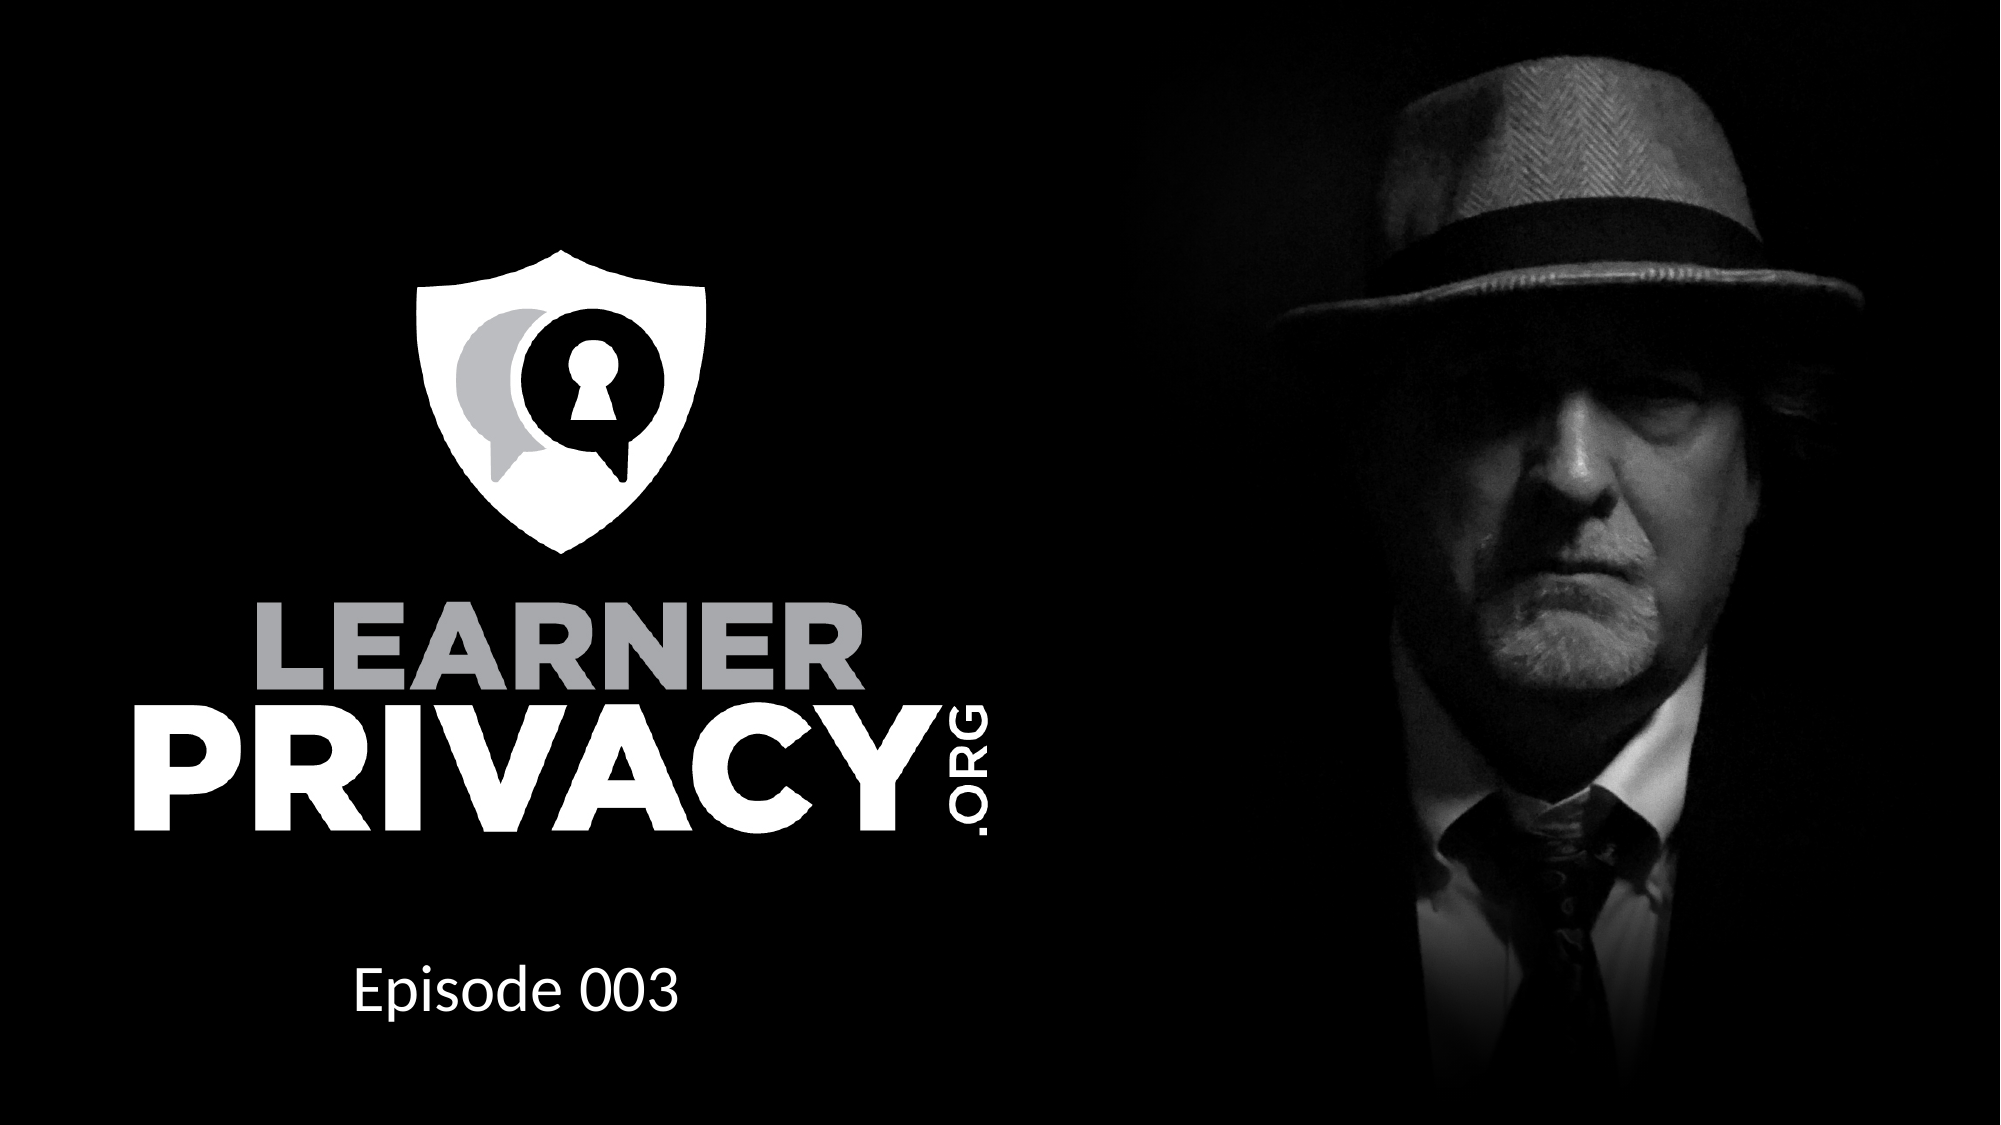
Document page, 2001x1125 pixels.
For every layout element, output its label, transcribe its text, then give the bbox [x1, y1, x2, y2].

text_box Episode 003 [337, 936, 696, 1032]
picture [1119, 0, 2000, 1125]
picture [126, 198, 997, 895]
